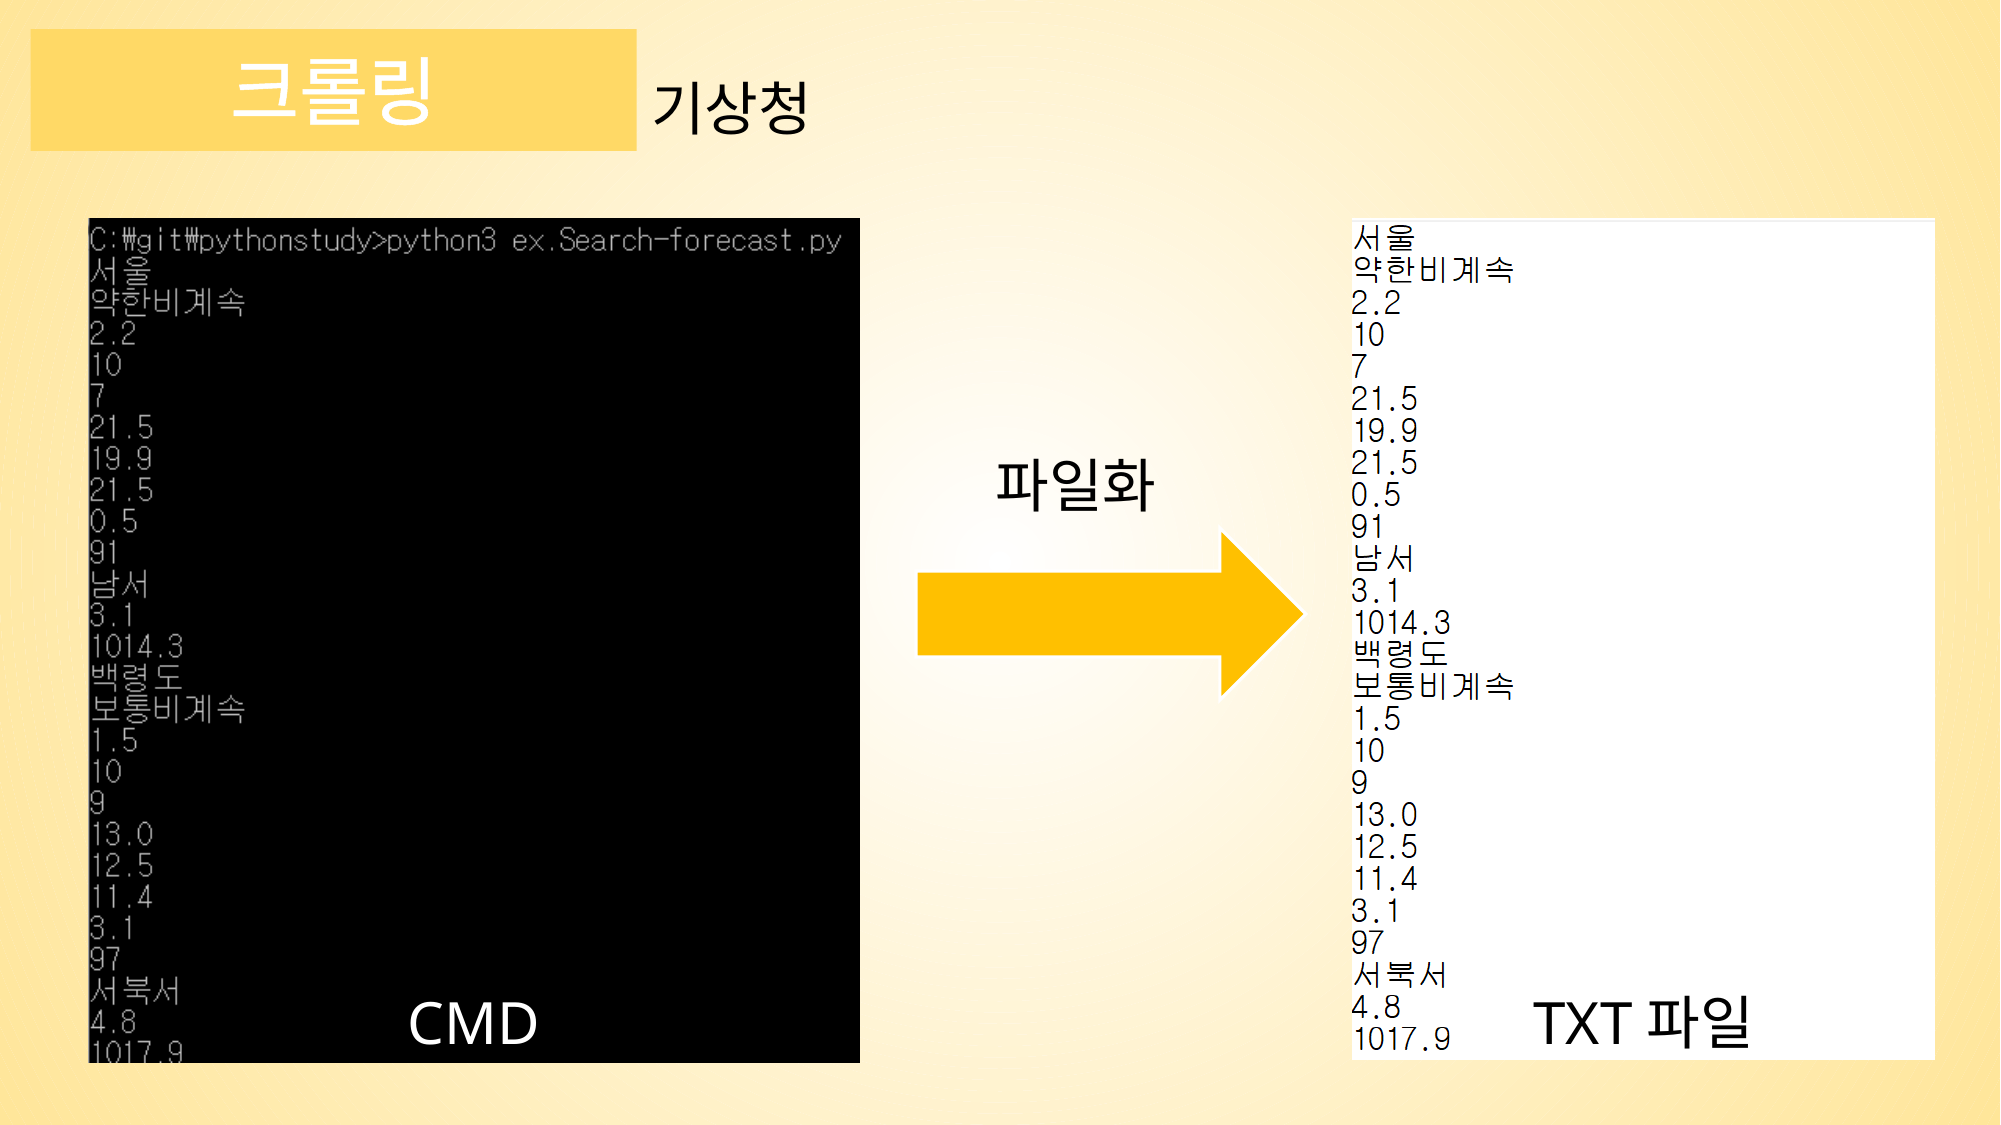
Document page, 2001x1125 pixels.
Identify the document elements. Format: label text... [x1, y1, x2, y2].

text_box [30, 28, 638, 152]
picture [88, 218, 860, 1063]
text_box [914, 527, 1309, 704]
picture [1352, 218, 1935, 1060]
text_box 기상청 [636, 64, 1157, 150]
text_box 크롤링 [63, 36, 605, 142]
text_box 파일화 [981, 442, 1261, 527]
text_box TXT파일 [1503, 1060, 1784, 1064]
